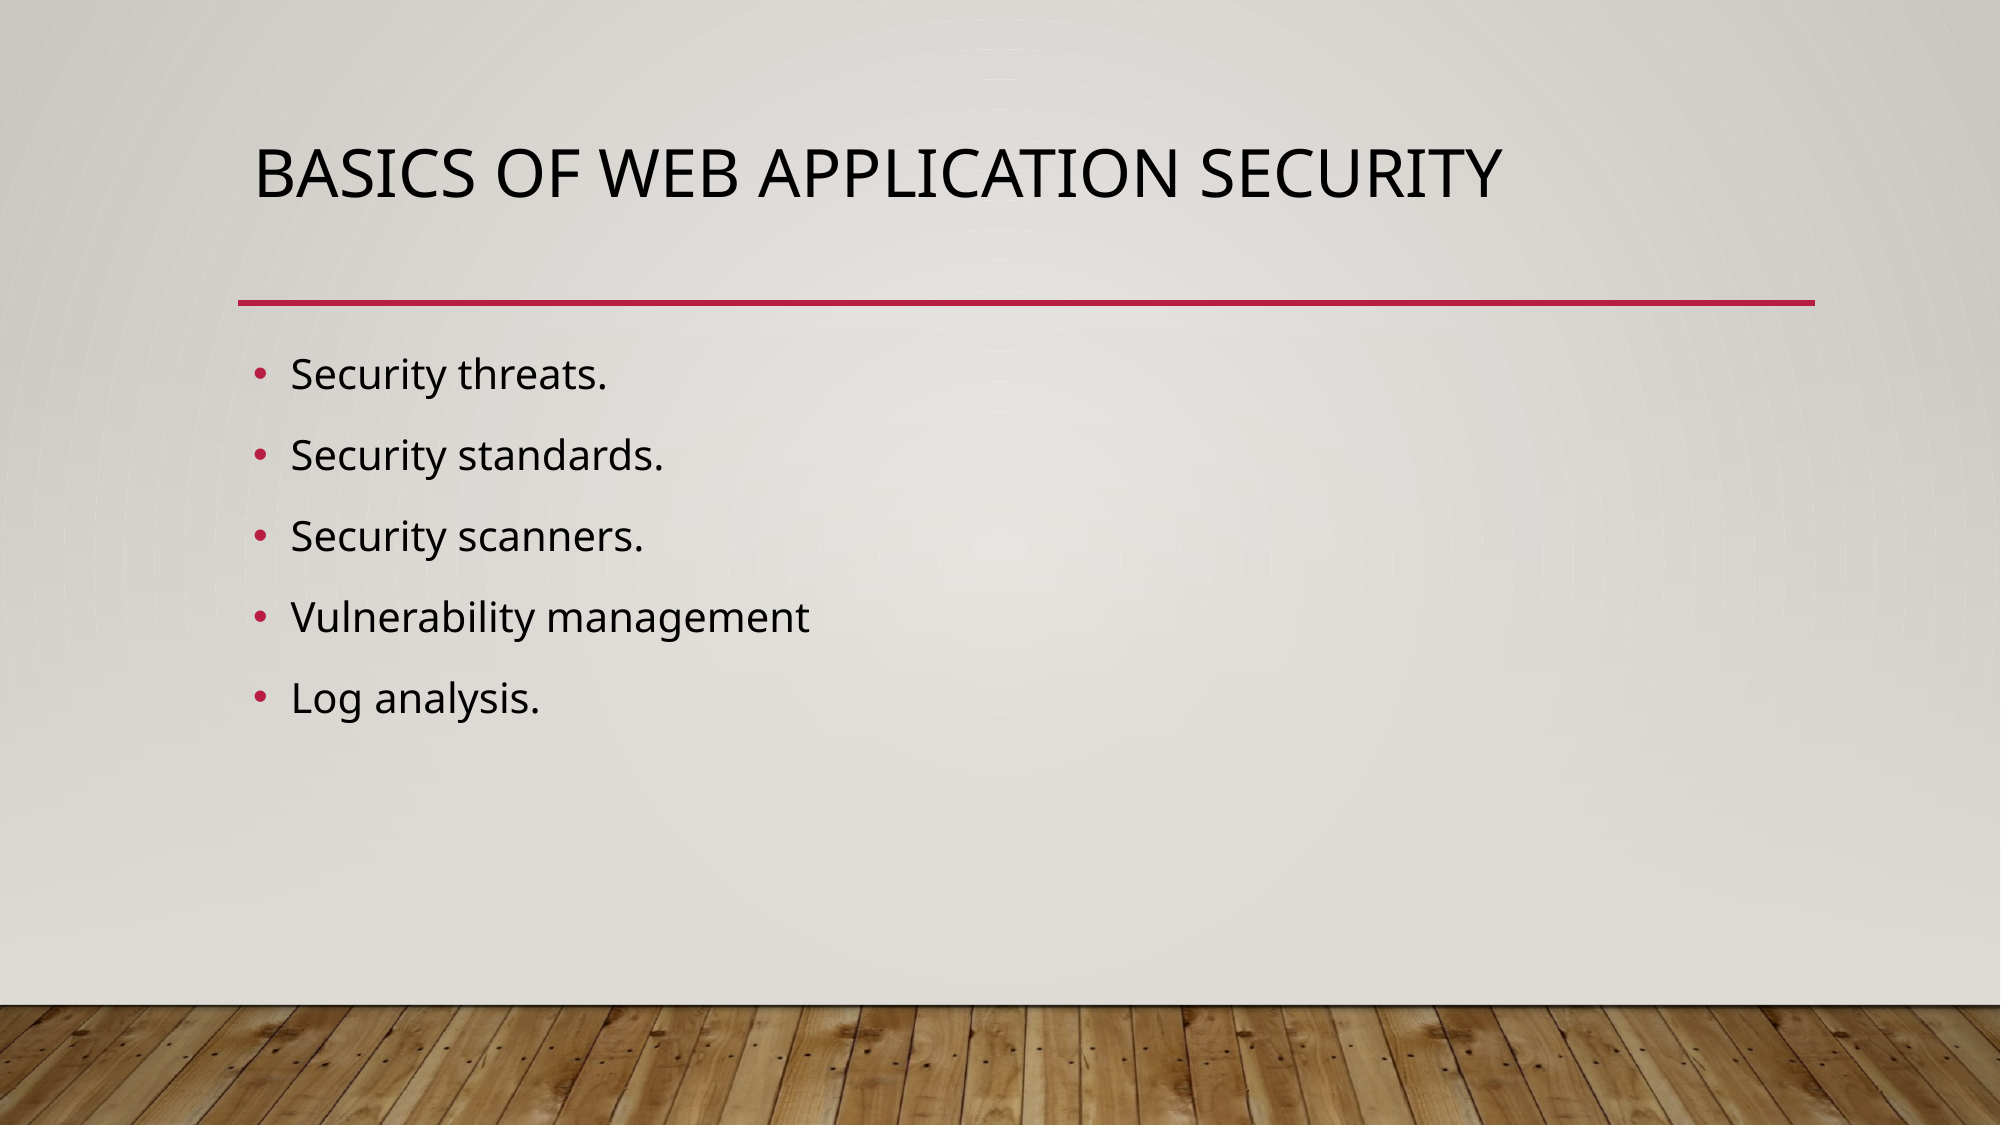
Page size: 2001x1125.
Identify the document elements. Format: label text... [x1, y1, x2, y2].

picture [0, 1005, 2000, 1125]
title basics OF web APPLICATION SECURITY [238, 131, 1814, 305]
list Security threats. Security standards. Security scanners. Vulnerability management Log analysis. [238, 330, 1814, 897]
